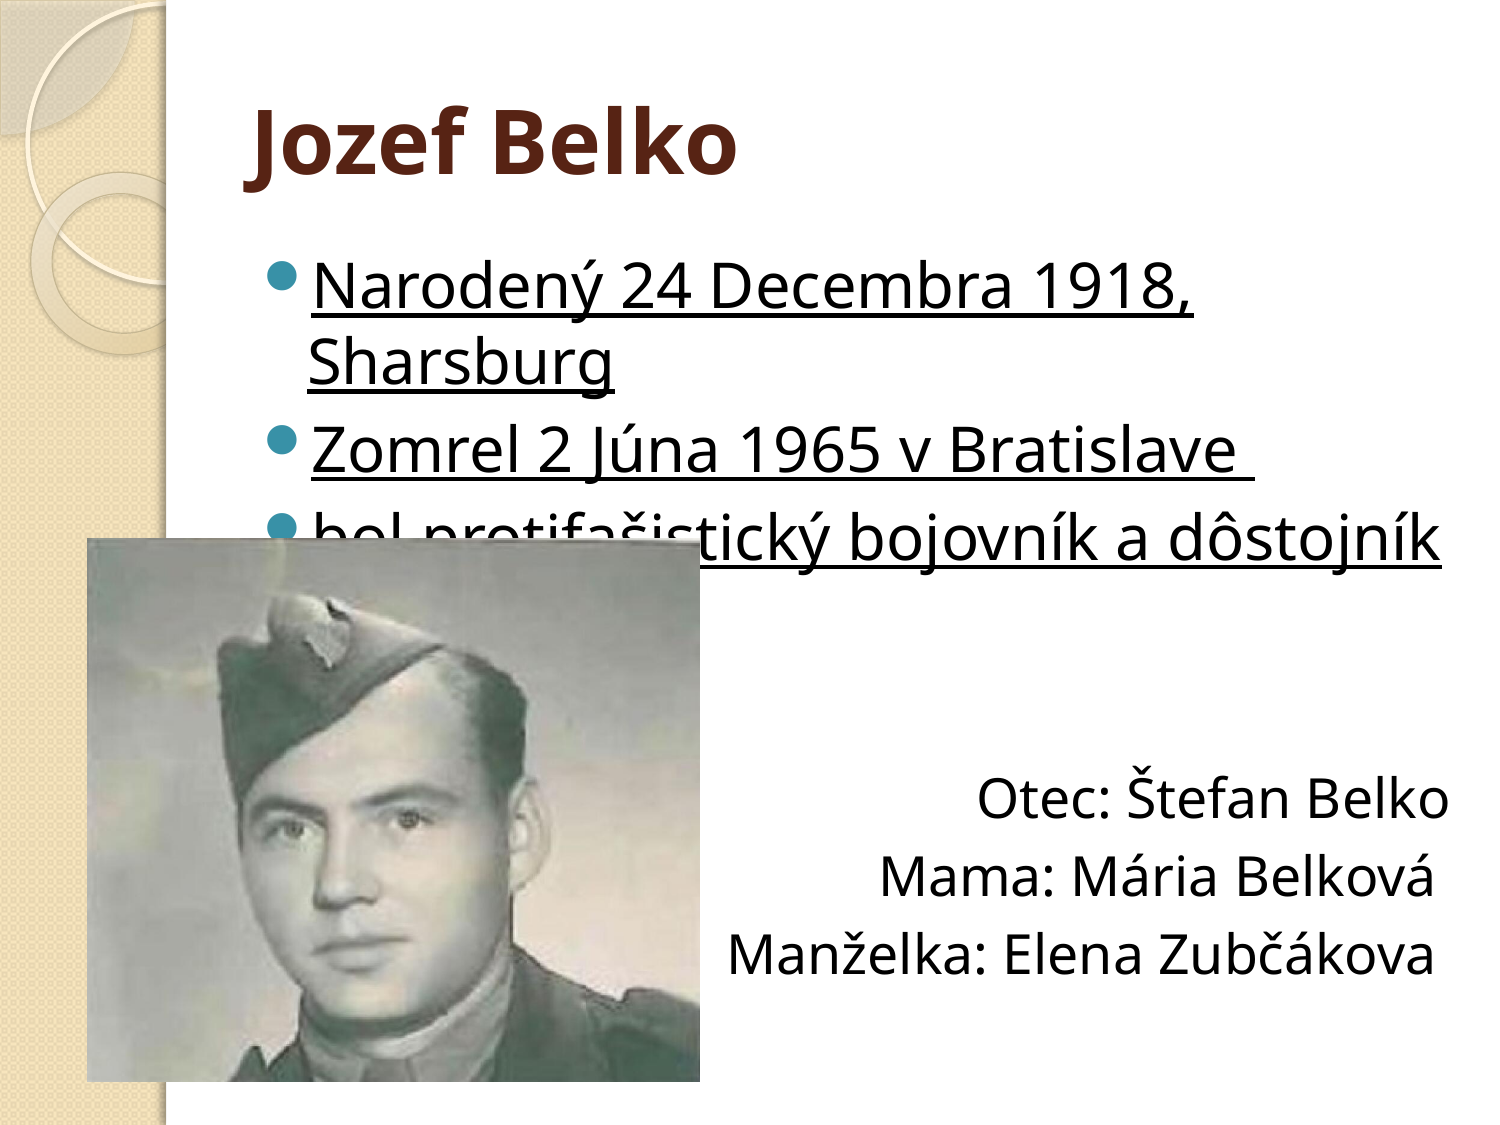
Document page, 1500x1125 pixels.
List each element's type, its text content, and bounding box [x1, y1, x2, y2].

title Jozef Belko [235, 45, 1466, 233]
list Narodený 24 Decembra 1918, Sharsburg Zomrel 2 Júna 1965 v Bratislave bol protifašistický bojovník a dôstojník Otec: Štefan Belko Mama: Mária Belková Manželka: Elena Zubčákova [235, 237, 1466, 1025]
picture [87, 538, 701, 1082]
